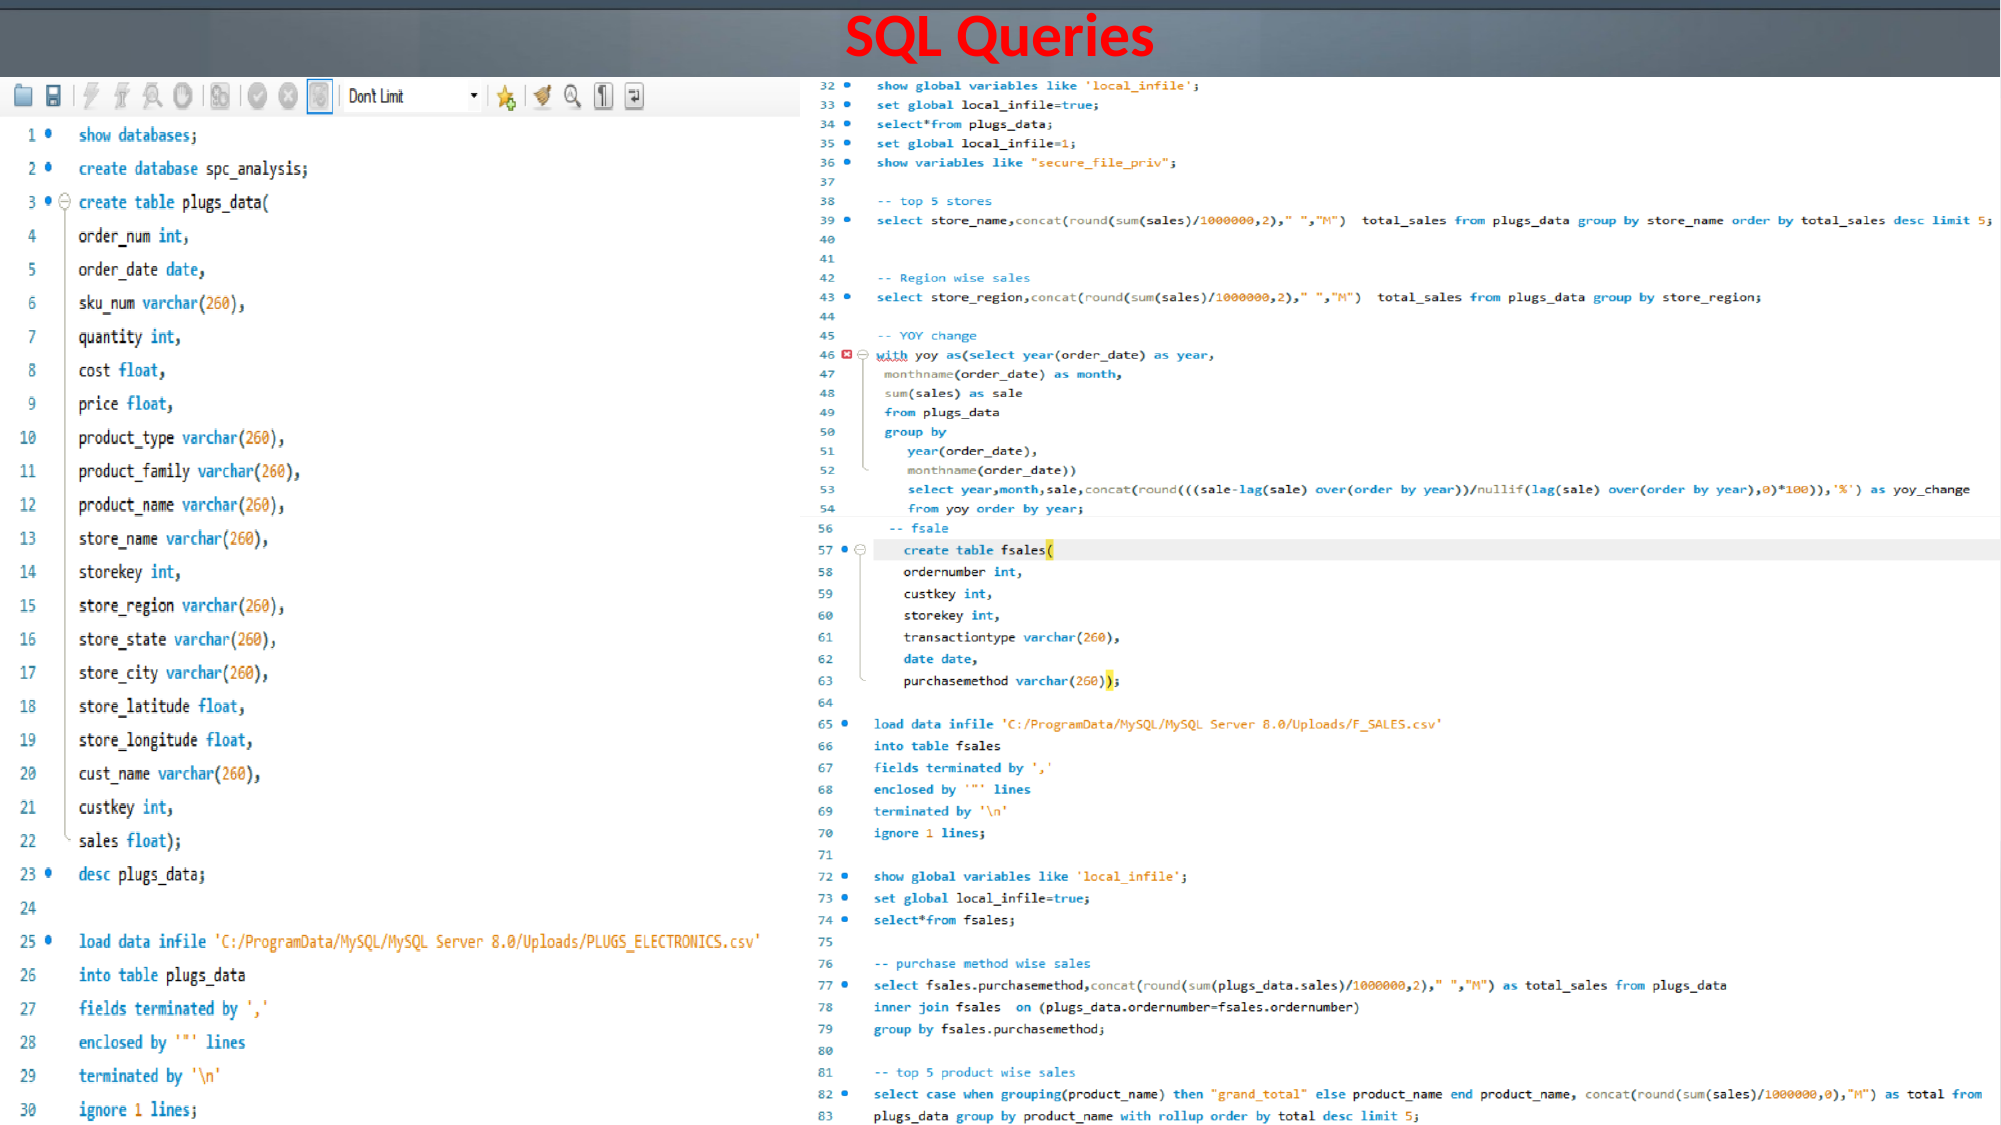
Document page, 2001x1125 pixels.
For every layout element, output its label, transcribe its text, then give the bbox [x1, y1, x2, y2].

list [0, 77, 799, 1125]
title SQL Queries [0, 0, 2000, 77]
picture [799, 0, 2001, 1125]
